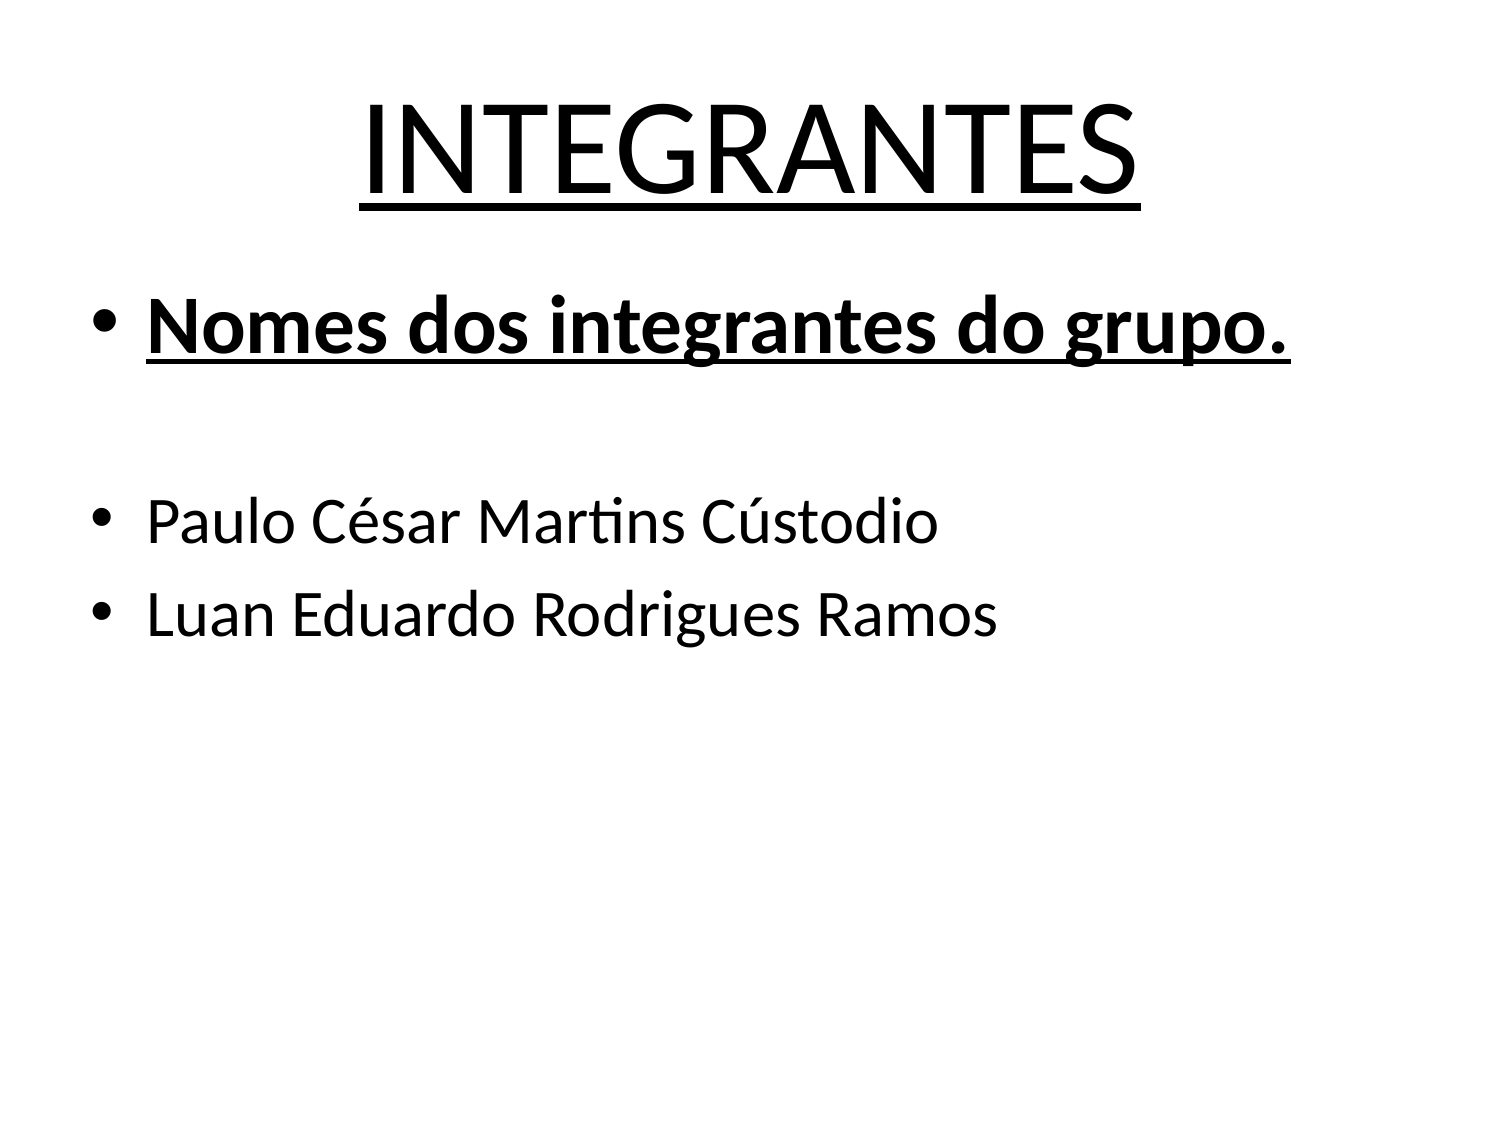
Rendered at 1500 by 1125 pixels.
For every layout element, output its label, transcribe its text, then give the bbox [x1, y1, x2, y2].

list Nomes dos integrantes do grupo. Paulo César Martins Cústodio Luan Eduardo Rodrigues Ramos [75, 262, 1425, 1005]
title INTEGRANTES [75, 45, 1425, 233]
